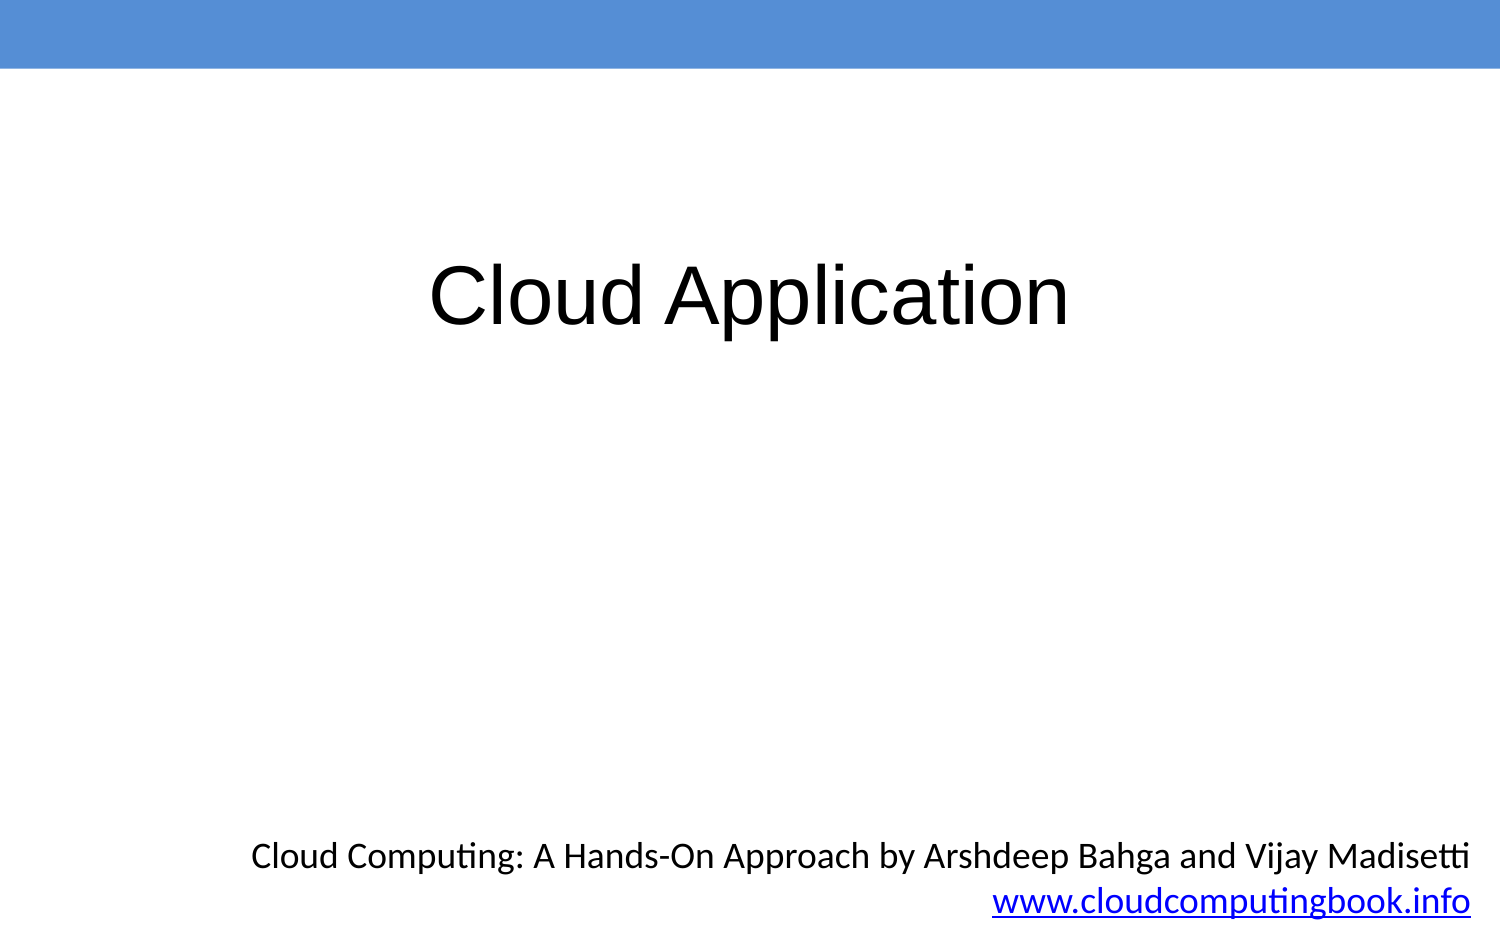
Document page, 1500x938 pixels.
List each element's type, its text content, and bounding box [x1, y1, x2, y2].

text_box Cloud Application [0, 233, 1500, 449]
text_box [0, 0, 1500, 69]
text_box Cloud Computing: A Hands-On Approach by Arshdeep Bahga and Vijay Madisetti www.cloudcomputingbook.info [225, 823, 1487, 928]
